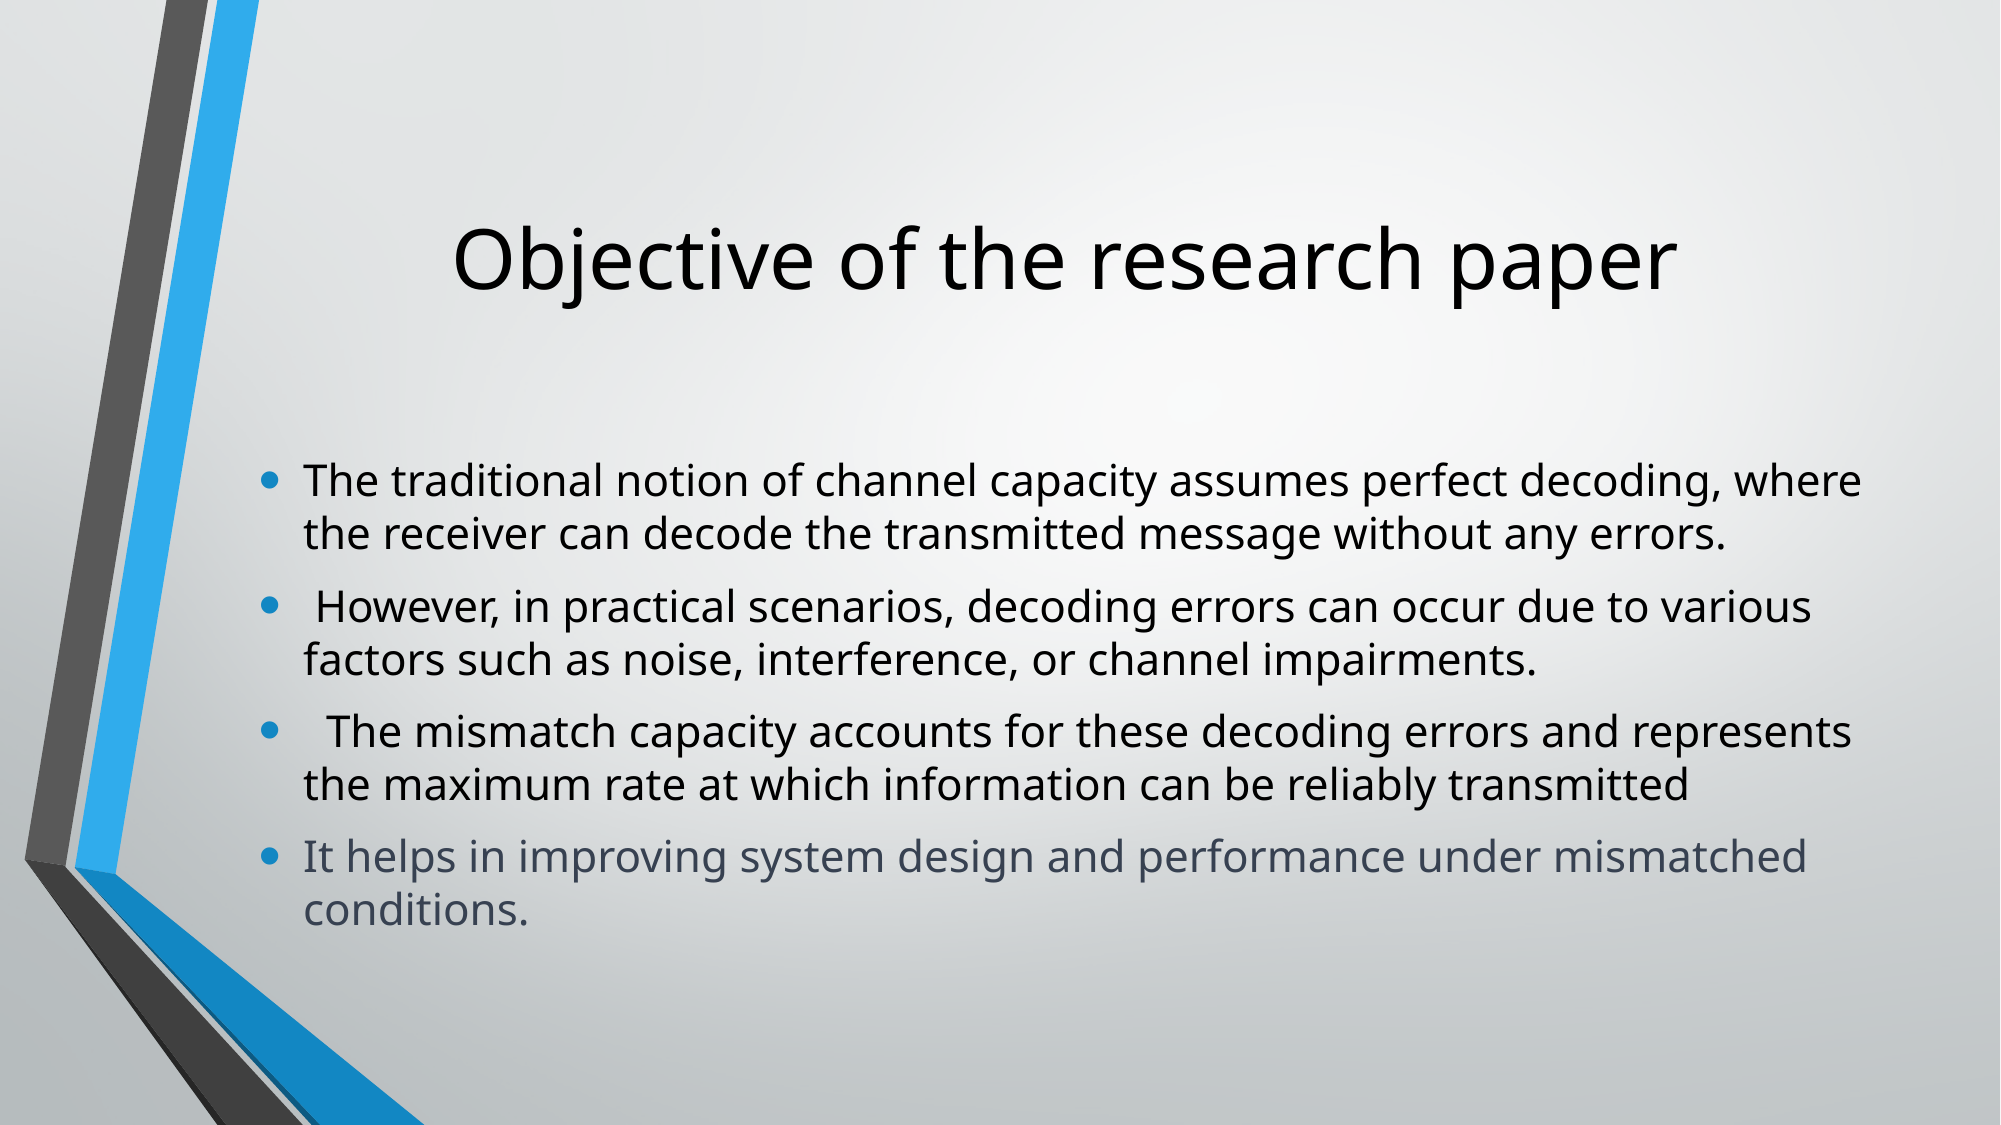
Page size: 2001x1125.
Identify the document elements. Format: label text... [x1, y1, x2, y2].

title Objective of the research paper [243, 112, 1887, 400]
list The traditional notion of channel capacity assumes perfect decoding, where the receiver can decode the transmitted message without any errors. However, in practical scenarios, decoding errors can occur due to various factors such as noise, interference, or channel impairments. The mismatch capacity accounts for these decoding errors and represents the maximum rate at which information can be reliably transmitted It helps in improving system design and performance under mismatched conditions. [243, 437, 1887, 950]
